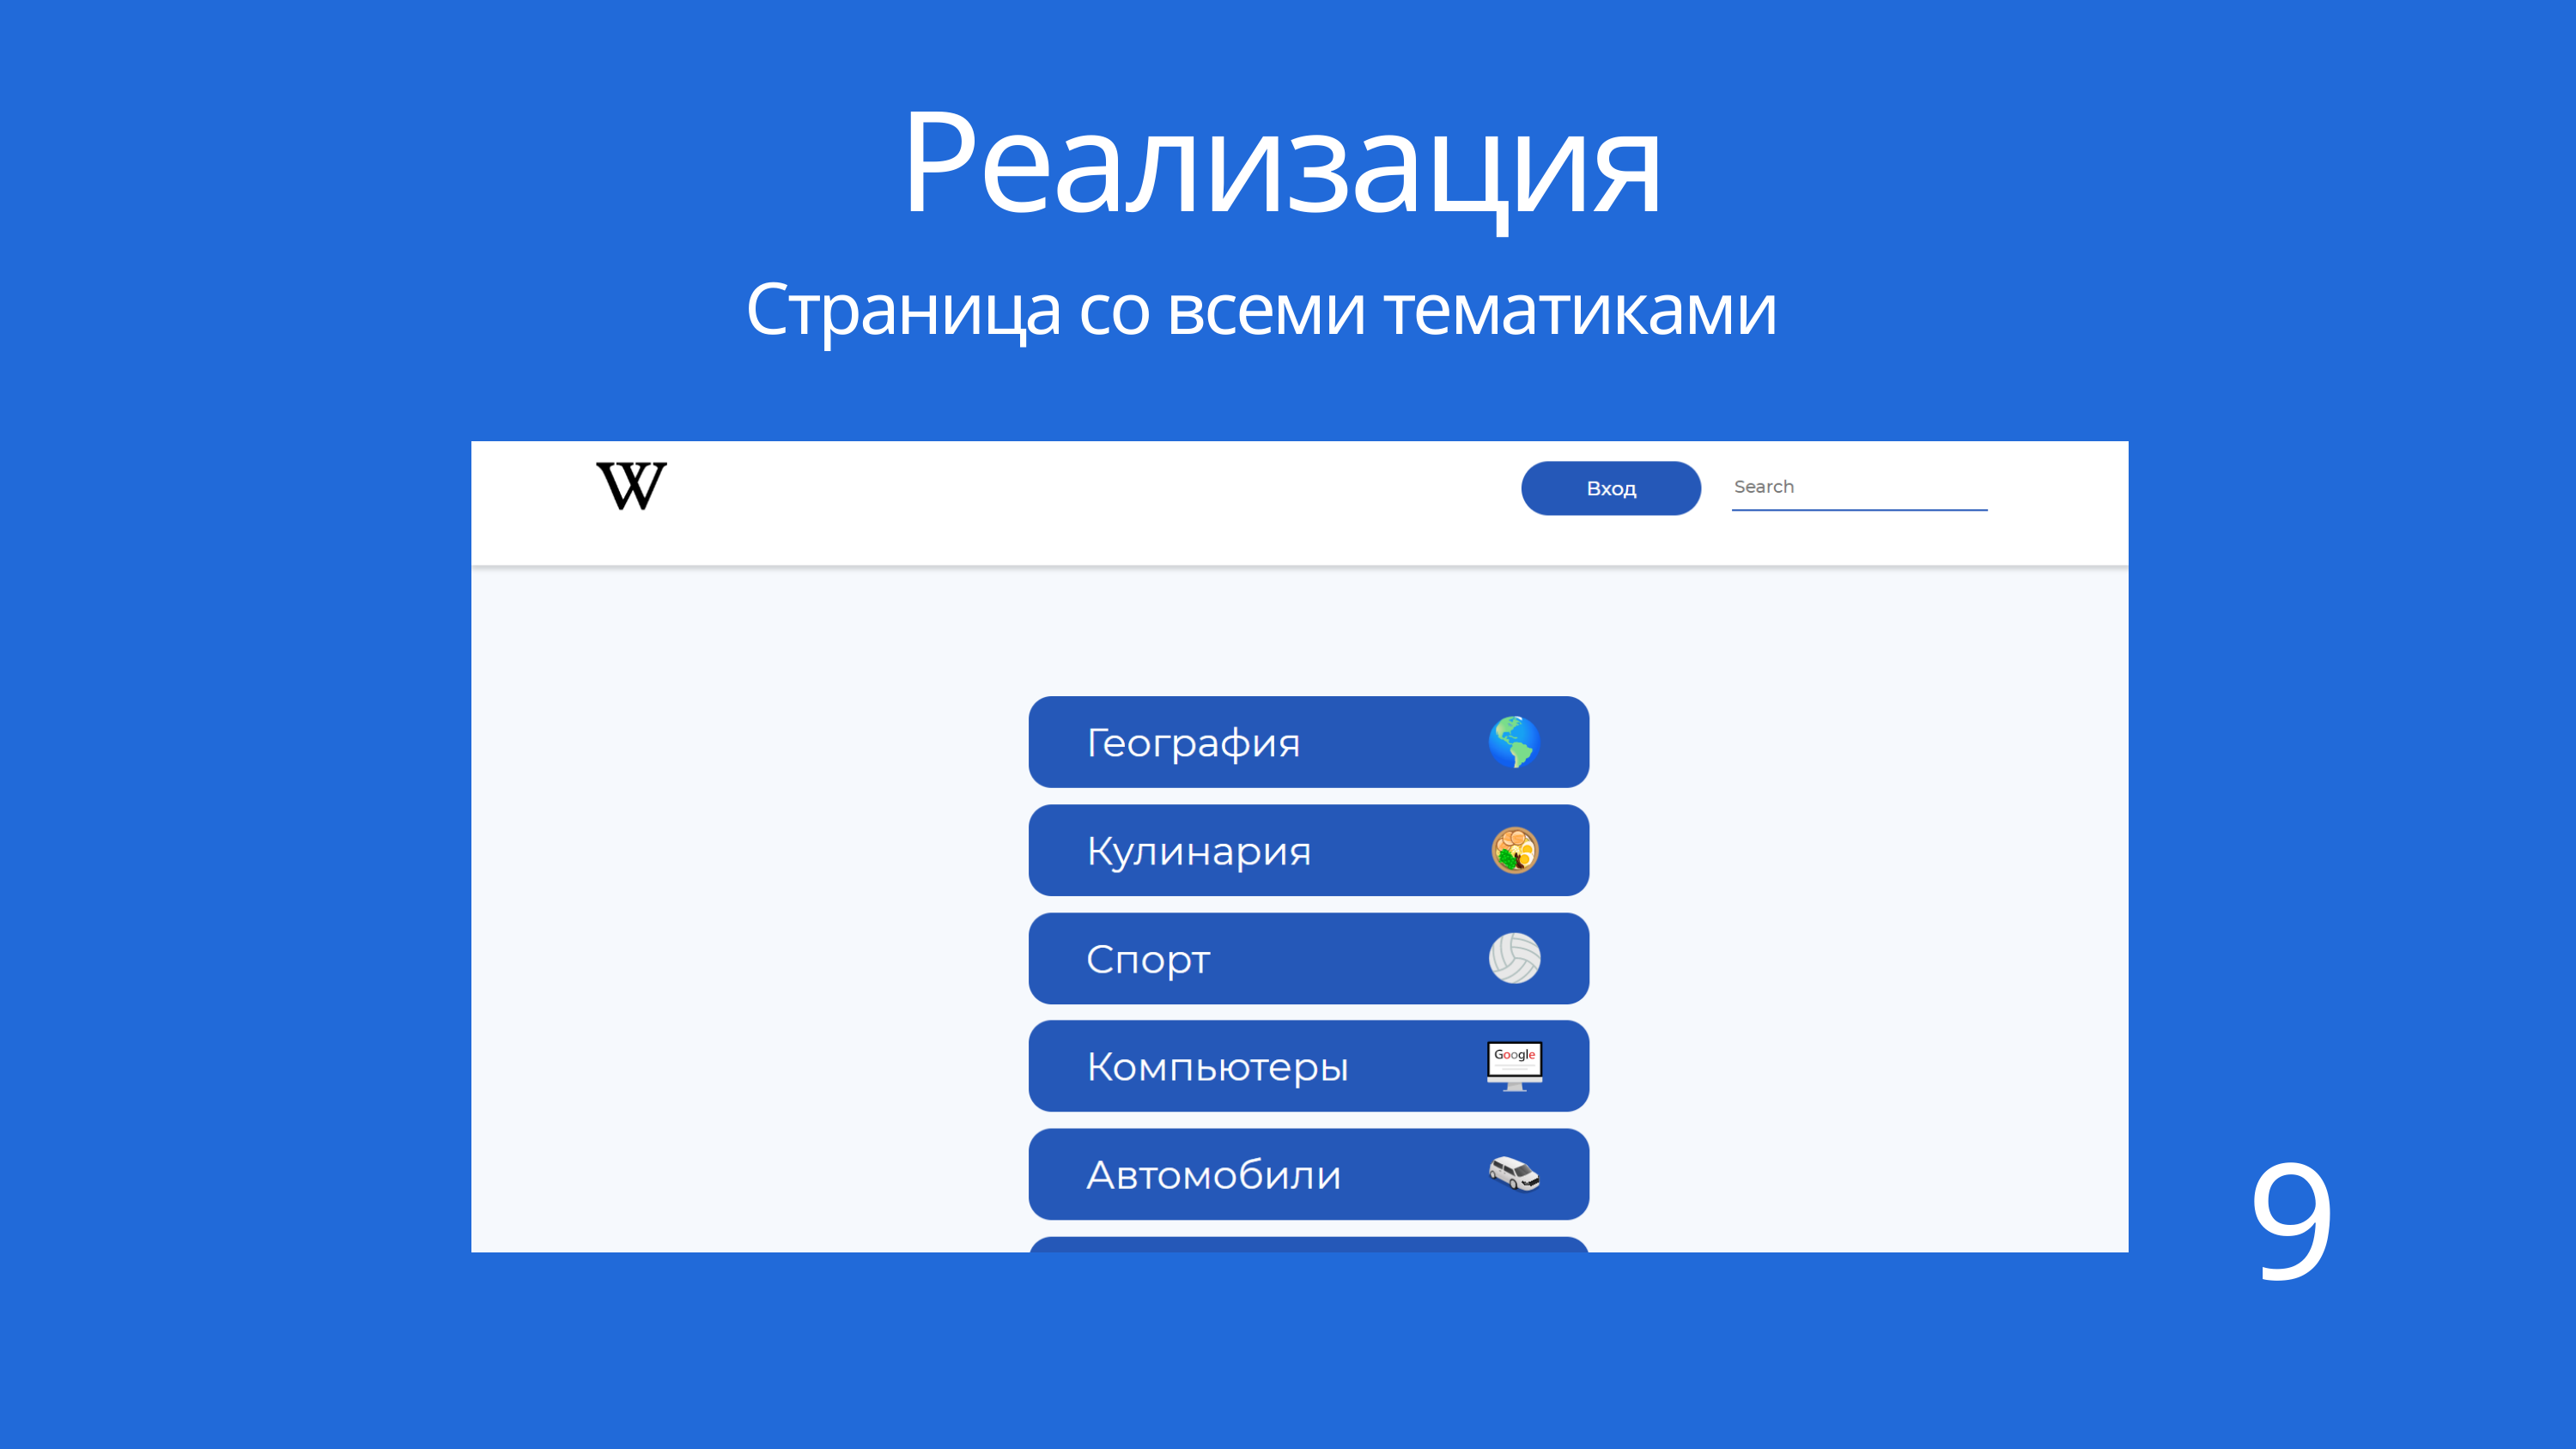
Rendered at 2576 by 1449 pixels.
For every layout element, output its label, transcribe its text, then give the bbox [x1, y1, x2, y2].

picture [471, 441, 2129, 1253]
text_box Страница со всеми тематиками [386, 240, 2141, 349]
text_box Реализация [182, 58, 2385, 239]
text_box 9 [2185, 1225, 2481, 1312]
